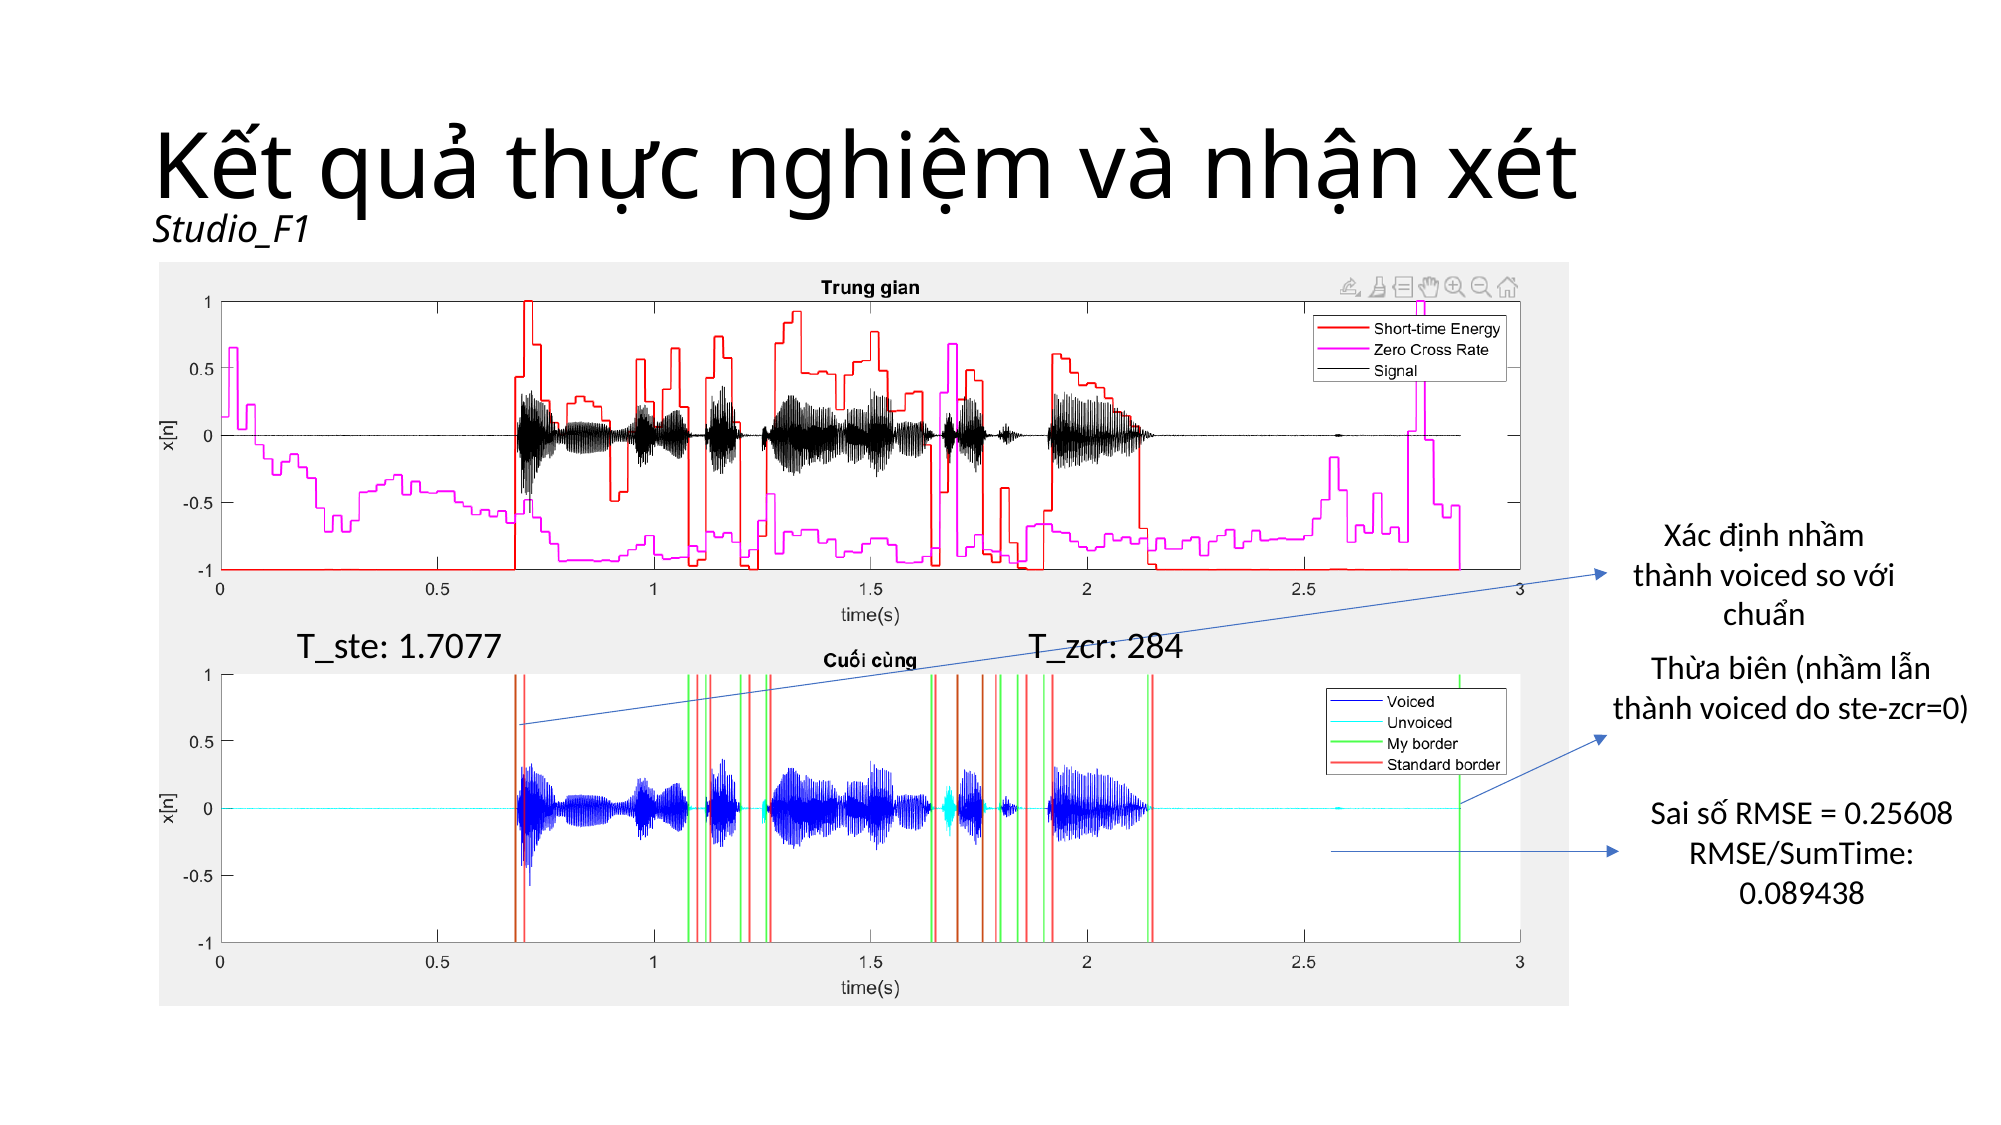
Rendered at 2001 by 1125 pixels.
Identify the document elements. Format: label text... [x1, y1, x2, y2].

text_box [1460, 734, 1608, 804]
picture [159, 262, 1570, 1006]
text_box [519, 573, 1608, 725]
text_box Thừa biên (nhầm lẫn thành voiced do ste-zcr=0) [1596, 638, 1987, 734]
title Kết quả thực nghiệm và nhận xét [137, 59, 1863, 278]
text_box Xác định nhầm thành voiced so với chuẩn [1607, 505, 1922, 638]
text_box Sai số RMSE = 0.25608 RMSE/SumTime: 0.089438 [1618, 783, 1986, 919]
text_box Studio_F1 [137, 198, 1384, 263]
